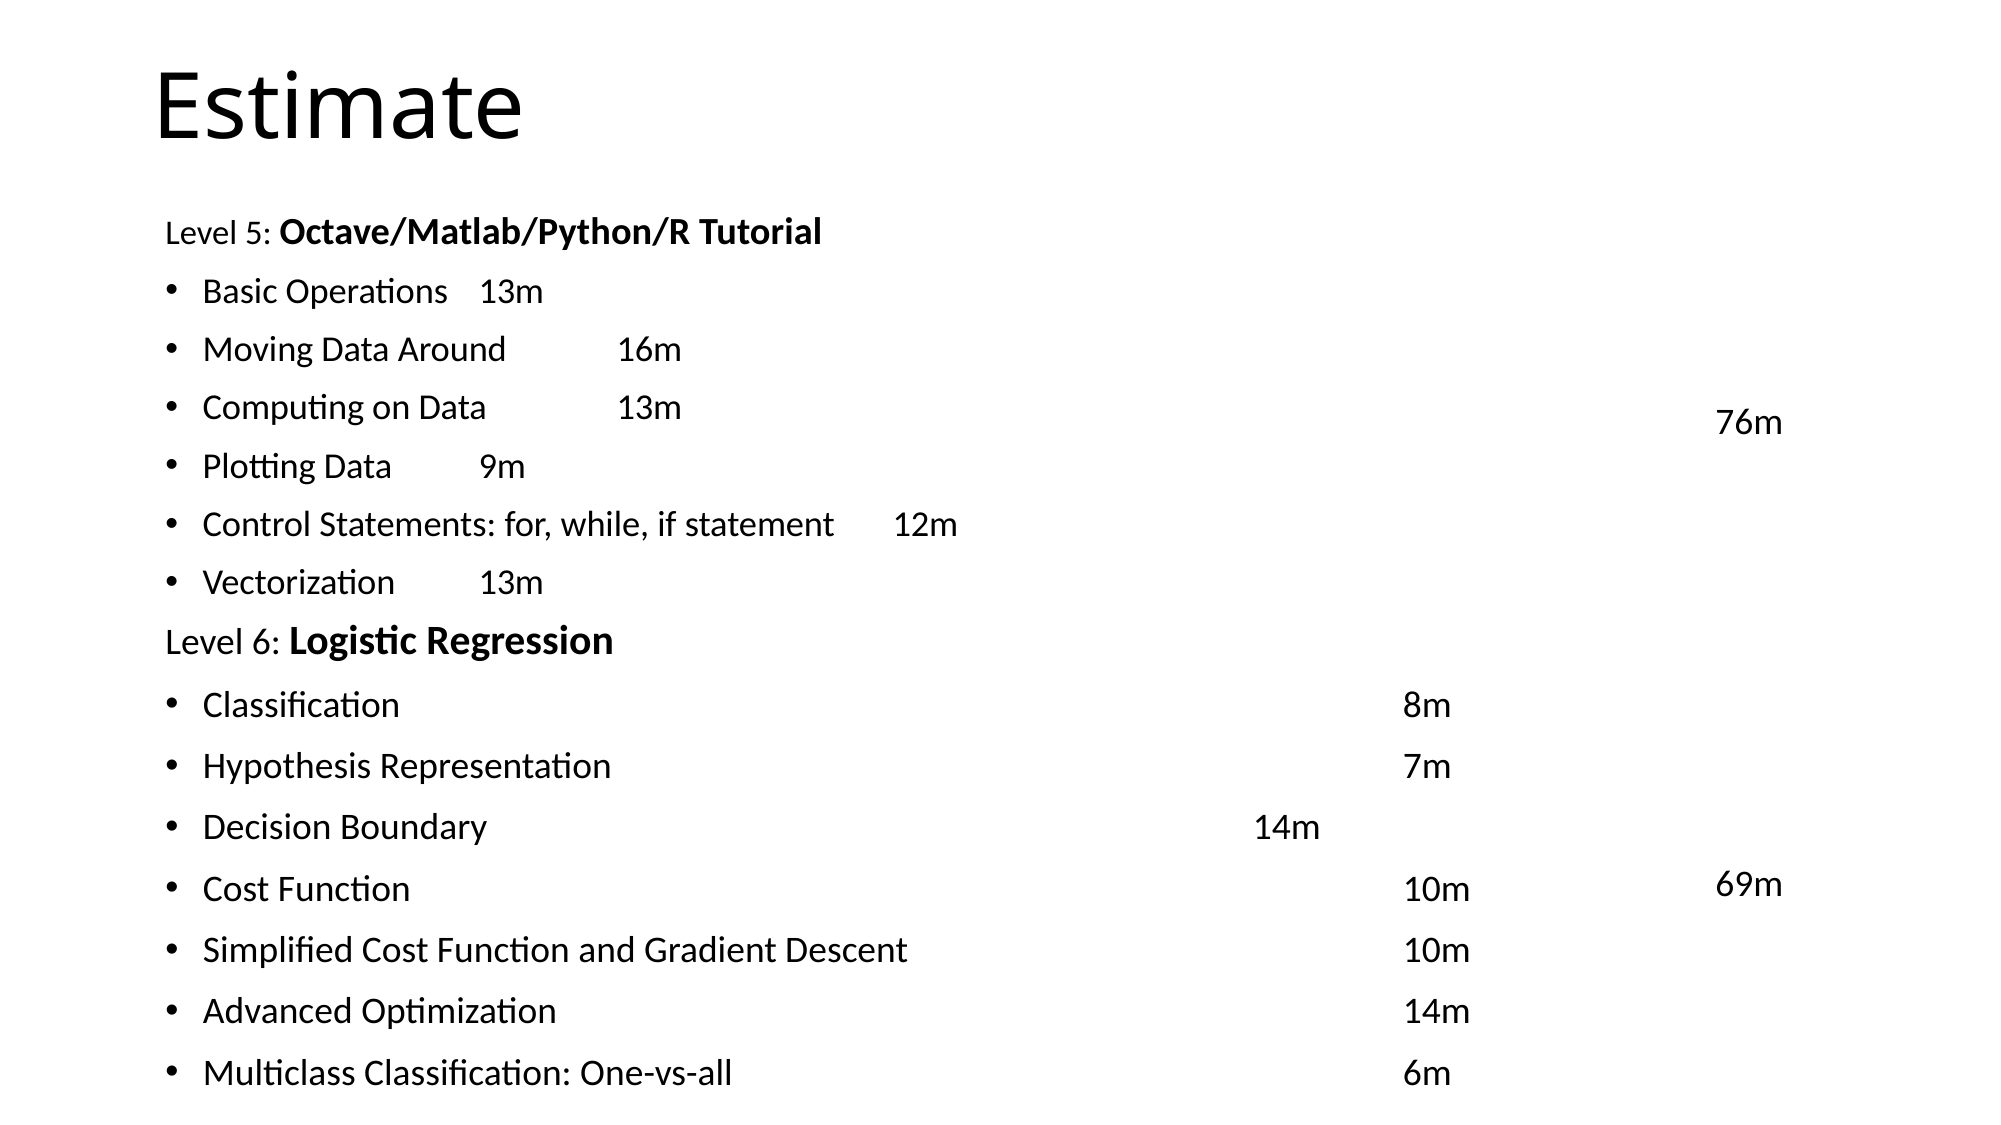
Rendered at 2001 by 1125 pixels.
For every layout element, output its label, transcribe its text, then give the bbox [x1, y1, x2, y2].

text_box 76m [1700, 389, 1799, 450]
text_box 69m [1700, 851, 1799, 912]
list Level 5: Octave/Matlab/Python/R Tutorial Basic Operations 13m Moving Data Around 16m Computing on Data 13m Plotting Data 9m Control Statements: for, while, if statement 12m Vectorization 13m [150, 203, 1565, 611]
text_box Level 6: Logistic Regression Classification 8m Hypothesis Representation 7m Decision Boundary 14m Cost Function 10m Simplified Cost Function and Gradient Descent 10m Advanced Optimization 14m Multiclass Classification: One-vs-all 6m [150, 611, 1565, 1125]
title Estimate [137, 0, 1863, 218]
